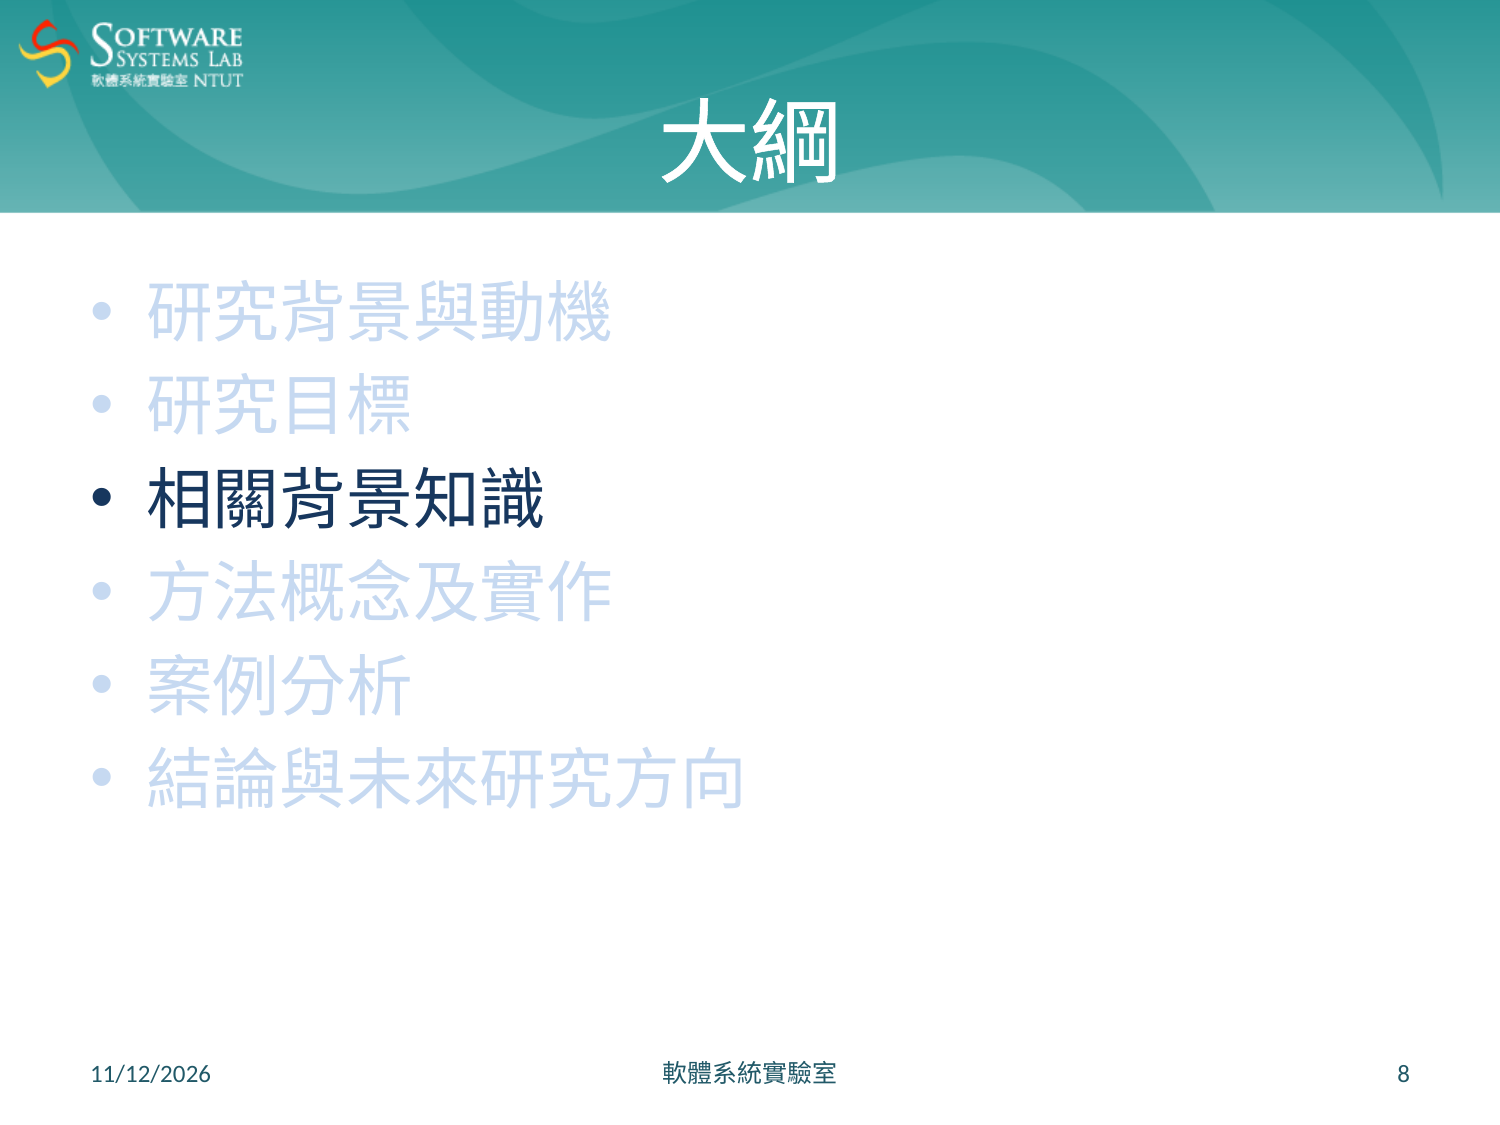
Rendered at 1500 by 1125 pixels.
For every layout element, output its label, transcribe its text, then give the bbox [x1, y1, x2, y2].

footer 軟體系統實驗室 [512, 1042, 988, 1103]
picture [0, 0, 1500, 1125]
slide_number 8 [1074, 1042, 1425, 1103]
title 大綱 [74, 44, 1426, 233]
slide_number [75, 1042, 425, 1103]
list 研究背景與動機 研究目標 相關背景知識 方法概念及實作 案例分析 結論與未來研究方向 [75, 262, 1425, 1005]
